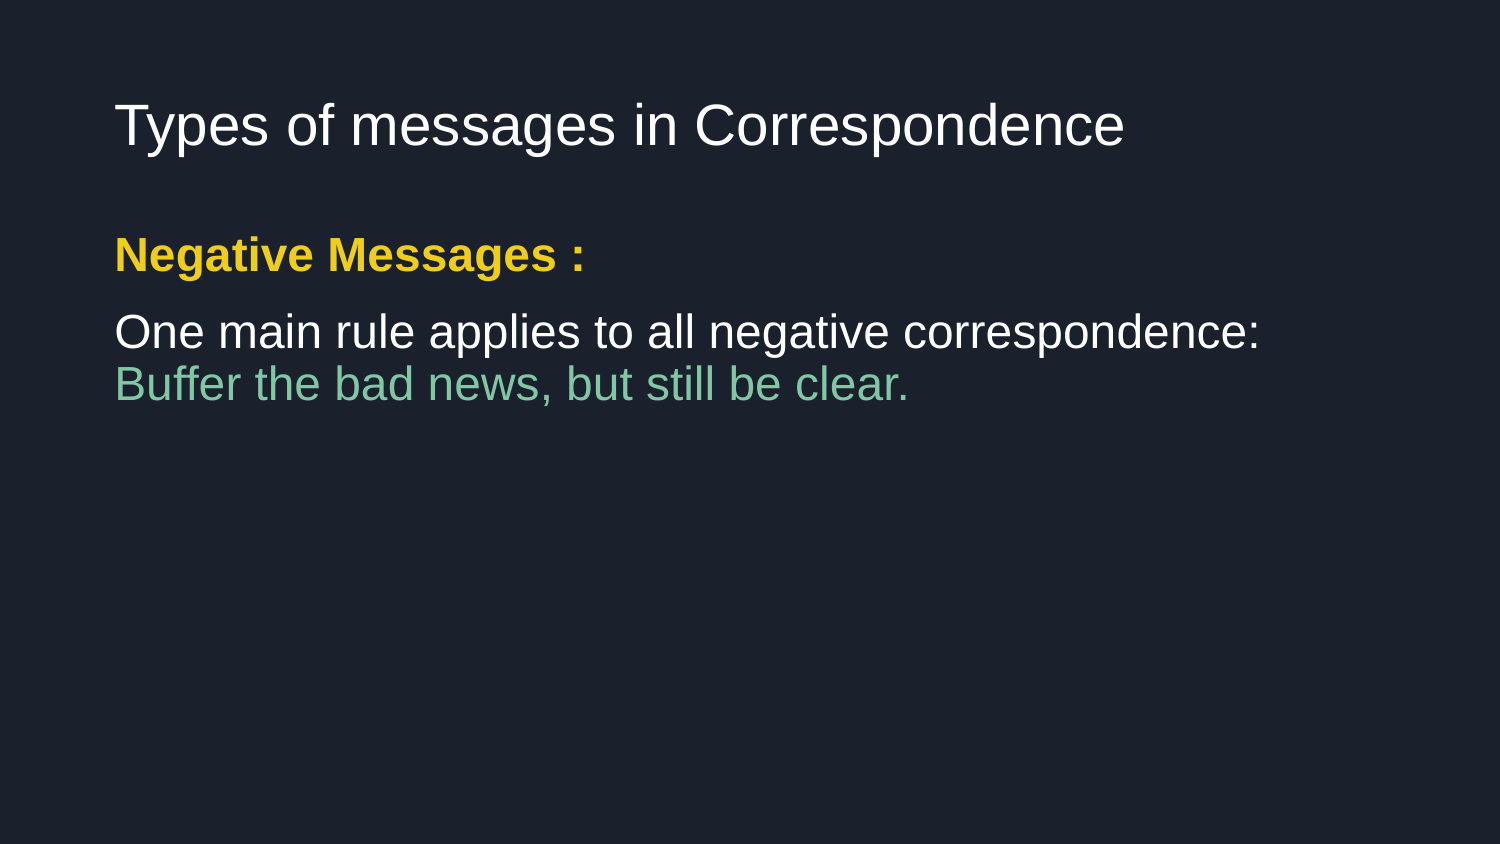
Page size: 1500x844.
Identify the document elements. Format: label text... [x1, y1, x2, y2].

list Negative Messages : One main rule applies to all negative correspondence: Buffer the bad news, but still be clear. [103, 224, 1397, 760]
title Types of messages in Correspondence [103, 44, 1397, 208]
